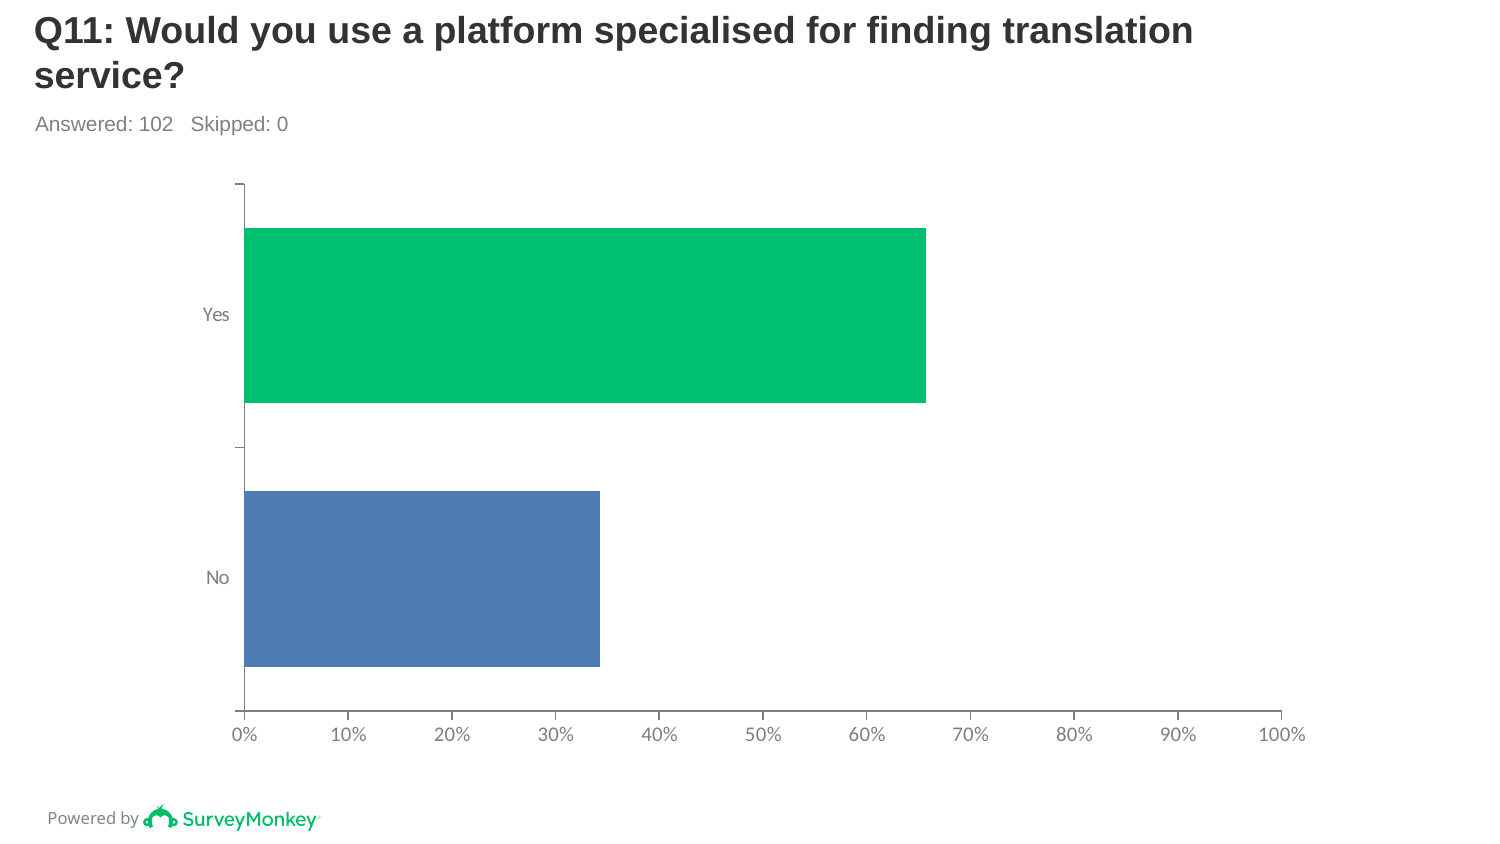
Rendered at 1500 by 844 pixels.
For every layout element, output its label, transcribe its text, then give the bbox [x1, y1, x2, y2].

list Answered: 102 Skipped: 0 [20, 102, 1371, 143]
picture [132, 793, 332, 842]
chart [179, 171, 1329, 758]
title Q11: Would you use a platform specialised for finding translation service? [18, 13, 1369, 104]
